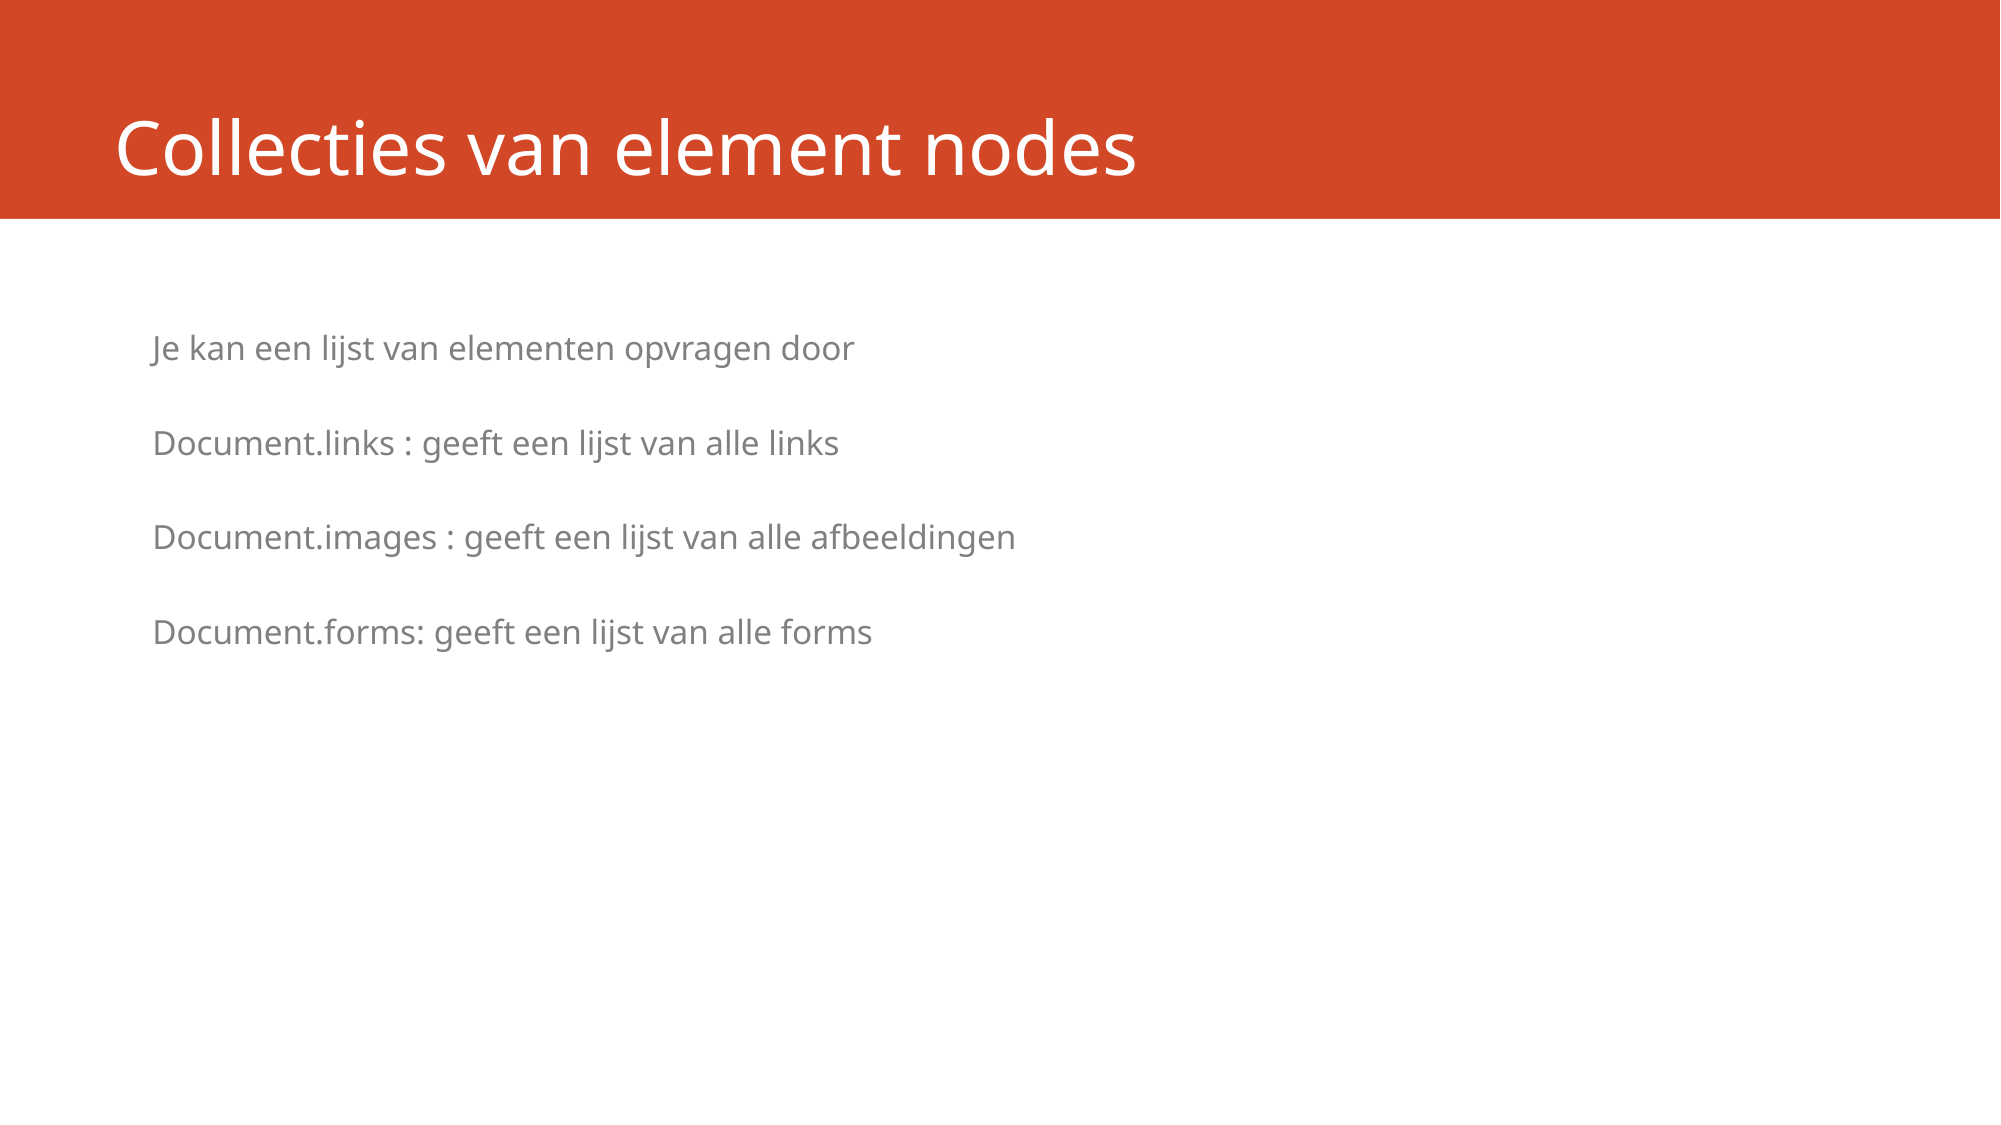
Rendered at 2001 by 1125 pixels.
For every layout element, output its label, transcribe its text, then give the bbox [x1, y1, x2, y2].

list Je kan een lijst van elementen opvragen door Document.links : geeft een lijst van alle links Document.images : geeft een lijst van alle afbeeldingen Document.forms: geeft een lijst van alle forms [137, 299, 1716, 1014]
title Collecties van element nodes [99, 0, 1863, 199]
